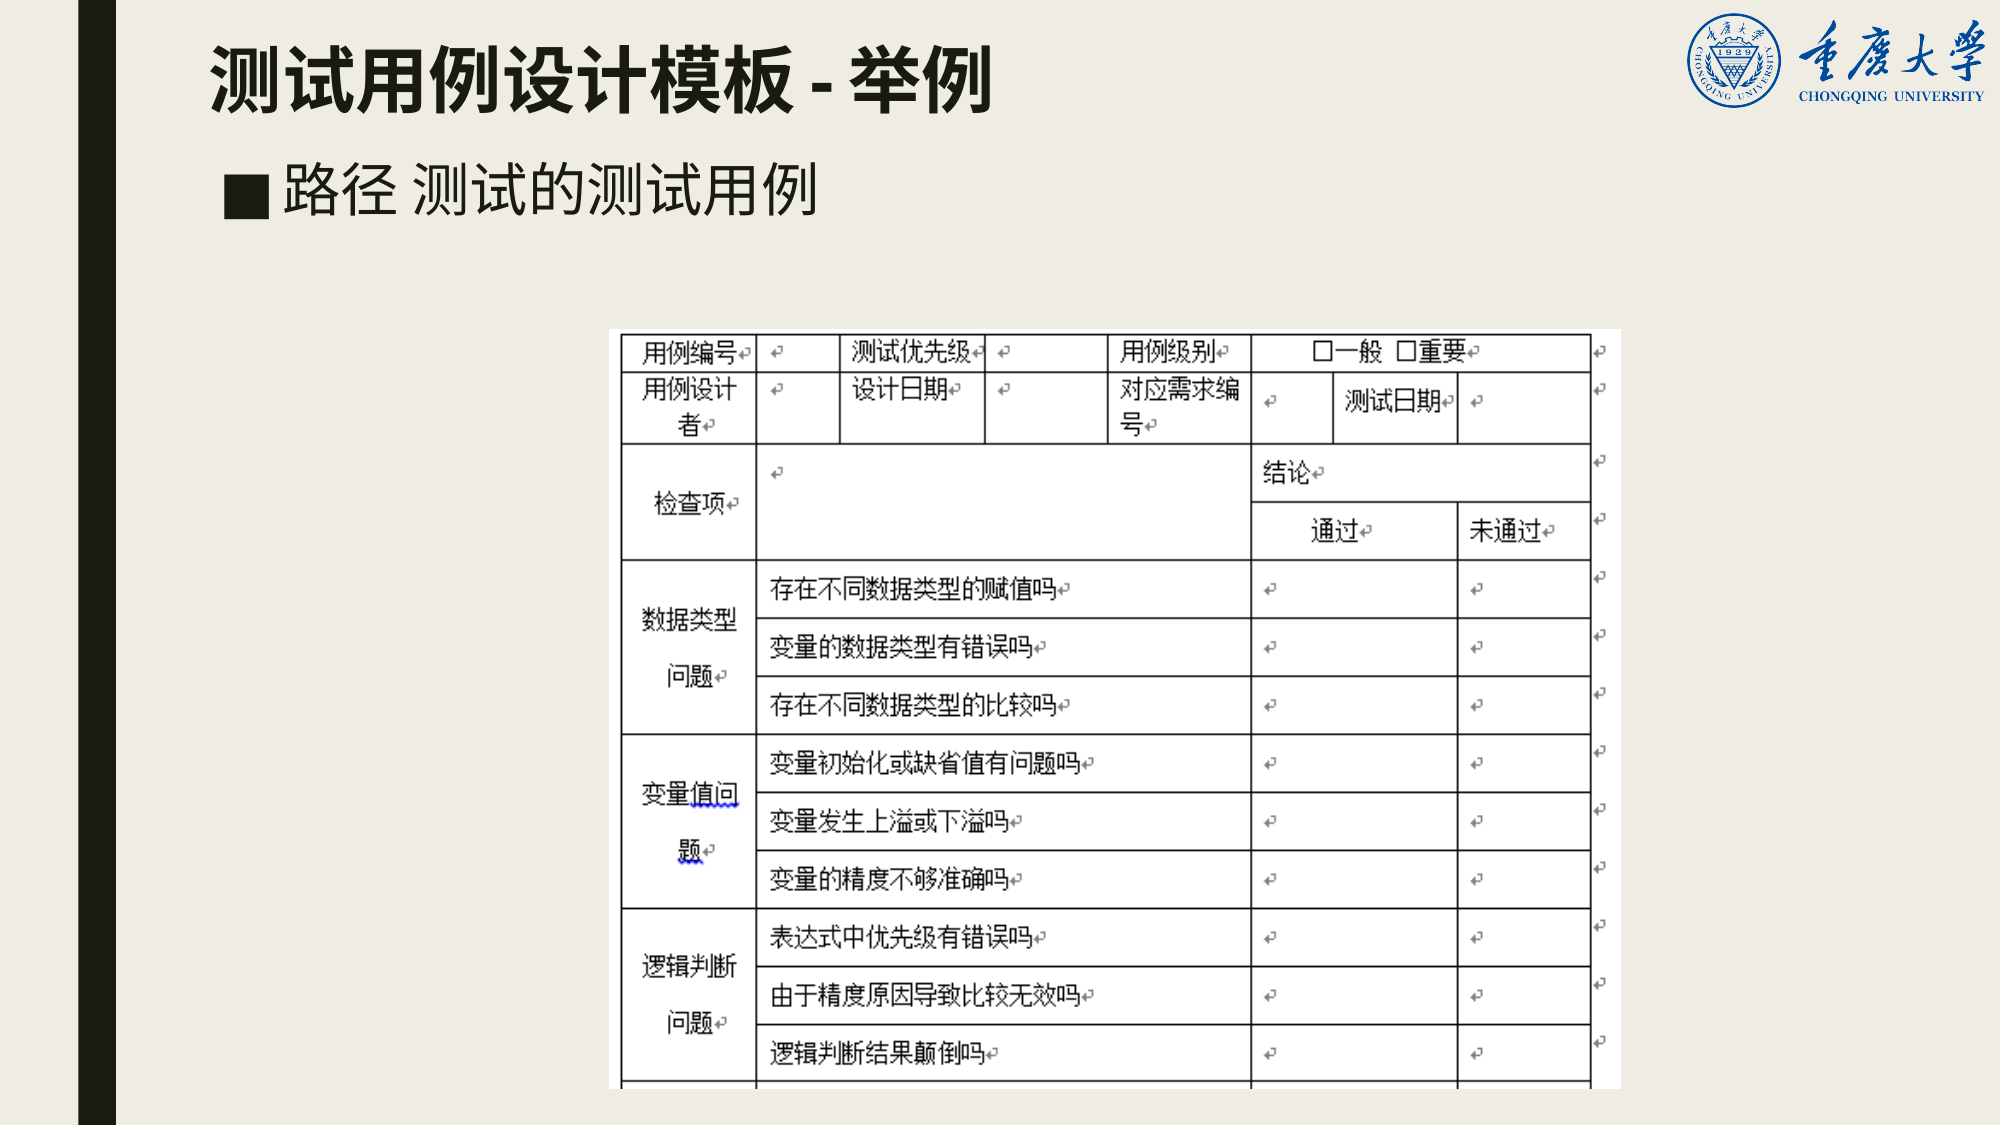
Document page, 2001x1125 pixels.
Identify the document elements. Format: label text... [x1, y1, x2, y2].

list 路径 测试的测试用例 [204, 151, 1800, 1041]
picture [1687, 13, 1985, 108]
picture [609, 329, 1621, 1089]
title 测试用例设计模板-举例 [193, 37, 1769, 132]
